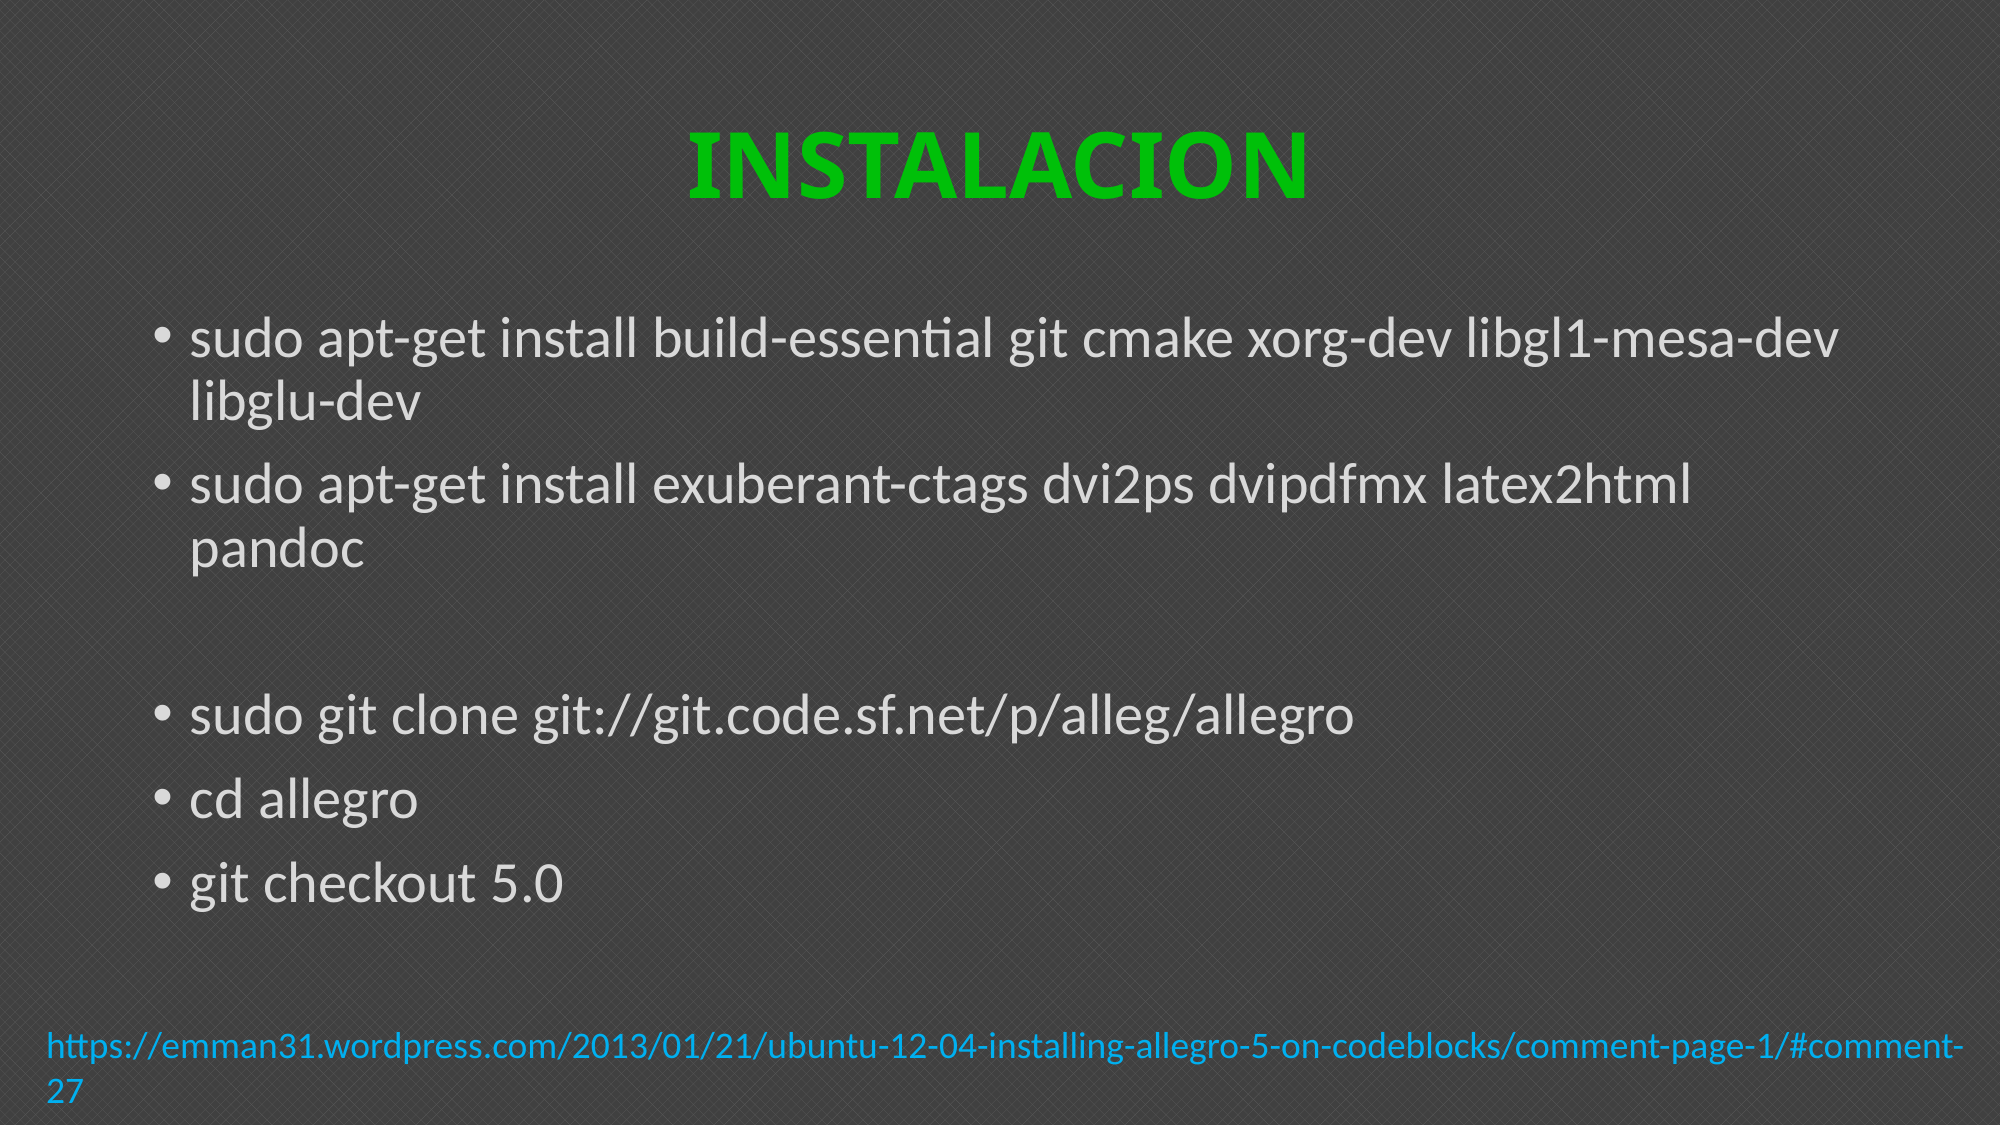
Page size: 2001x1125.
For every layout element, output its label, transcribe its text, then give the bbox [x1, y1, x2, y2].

title INSTALACION [137, 59, 1863, 278]
list sudo apt-get install build-essential git cmake xorg-dev libgl1-mesa-dev libglu-dev sudo apt-get install exuberant-ctags dvi2ps dvipdfmx latex2html pandoc sudo git clone git://git.code.sf.net/p/alleg/allegro cd allegro git checkout 5.0 [137, 299, 1863, 1013]
text_box https://emman31.wordpress.com/2013/01/21/ubuntu-12-04-installing-allegro-5-on-codeblocks/comment-page-1/#comment-27 [31, 1013, 2000, 1118]
